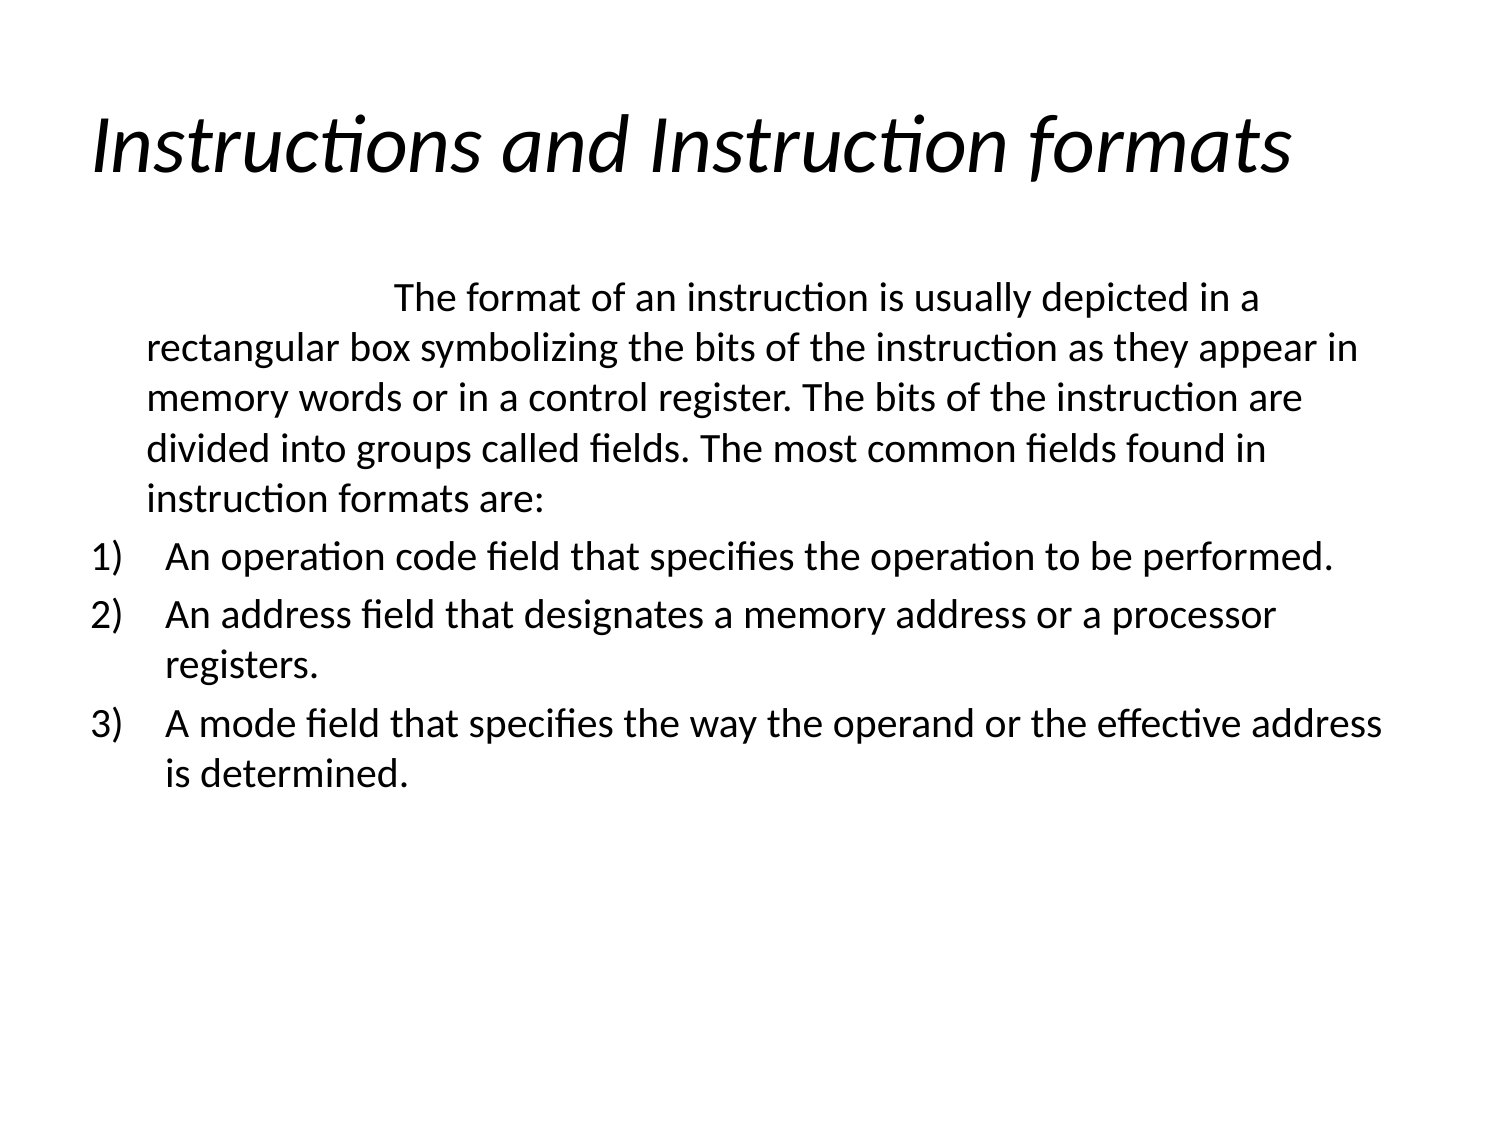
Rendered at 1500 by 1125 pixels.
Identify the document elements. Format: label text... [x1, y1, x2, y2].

list The format of an instruction is usually depicted in a rectangular box symbolizing the bits of the instruction as they appear in memory words or in a control register. The bits of the instruction are divided into groups called fields. The most common fields found in instruction formats are: An operation code field that specifies the operation to be performed. An address field that designates a memory address or a processor registers. A mode field that specifies the way the operand or the effective address is determined. [75, 262, 1425, 1038]
title Instructions and Instruction formats [75, 45, 1425, 233]
